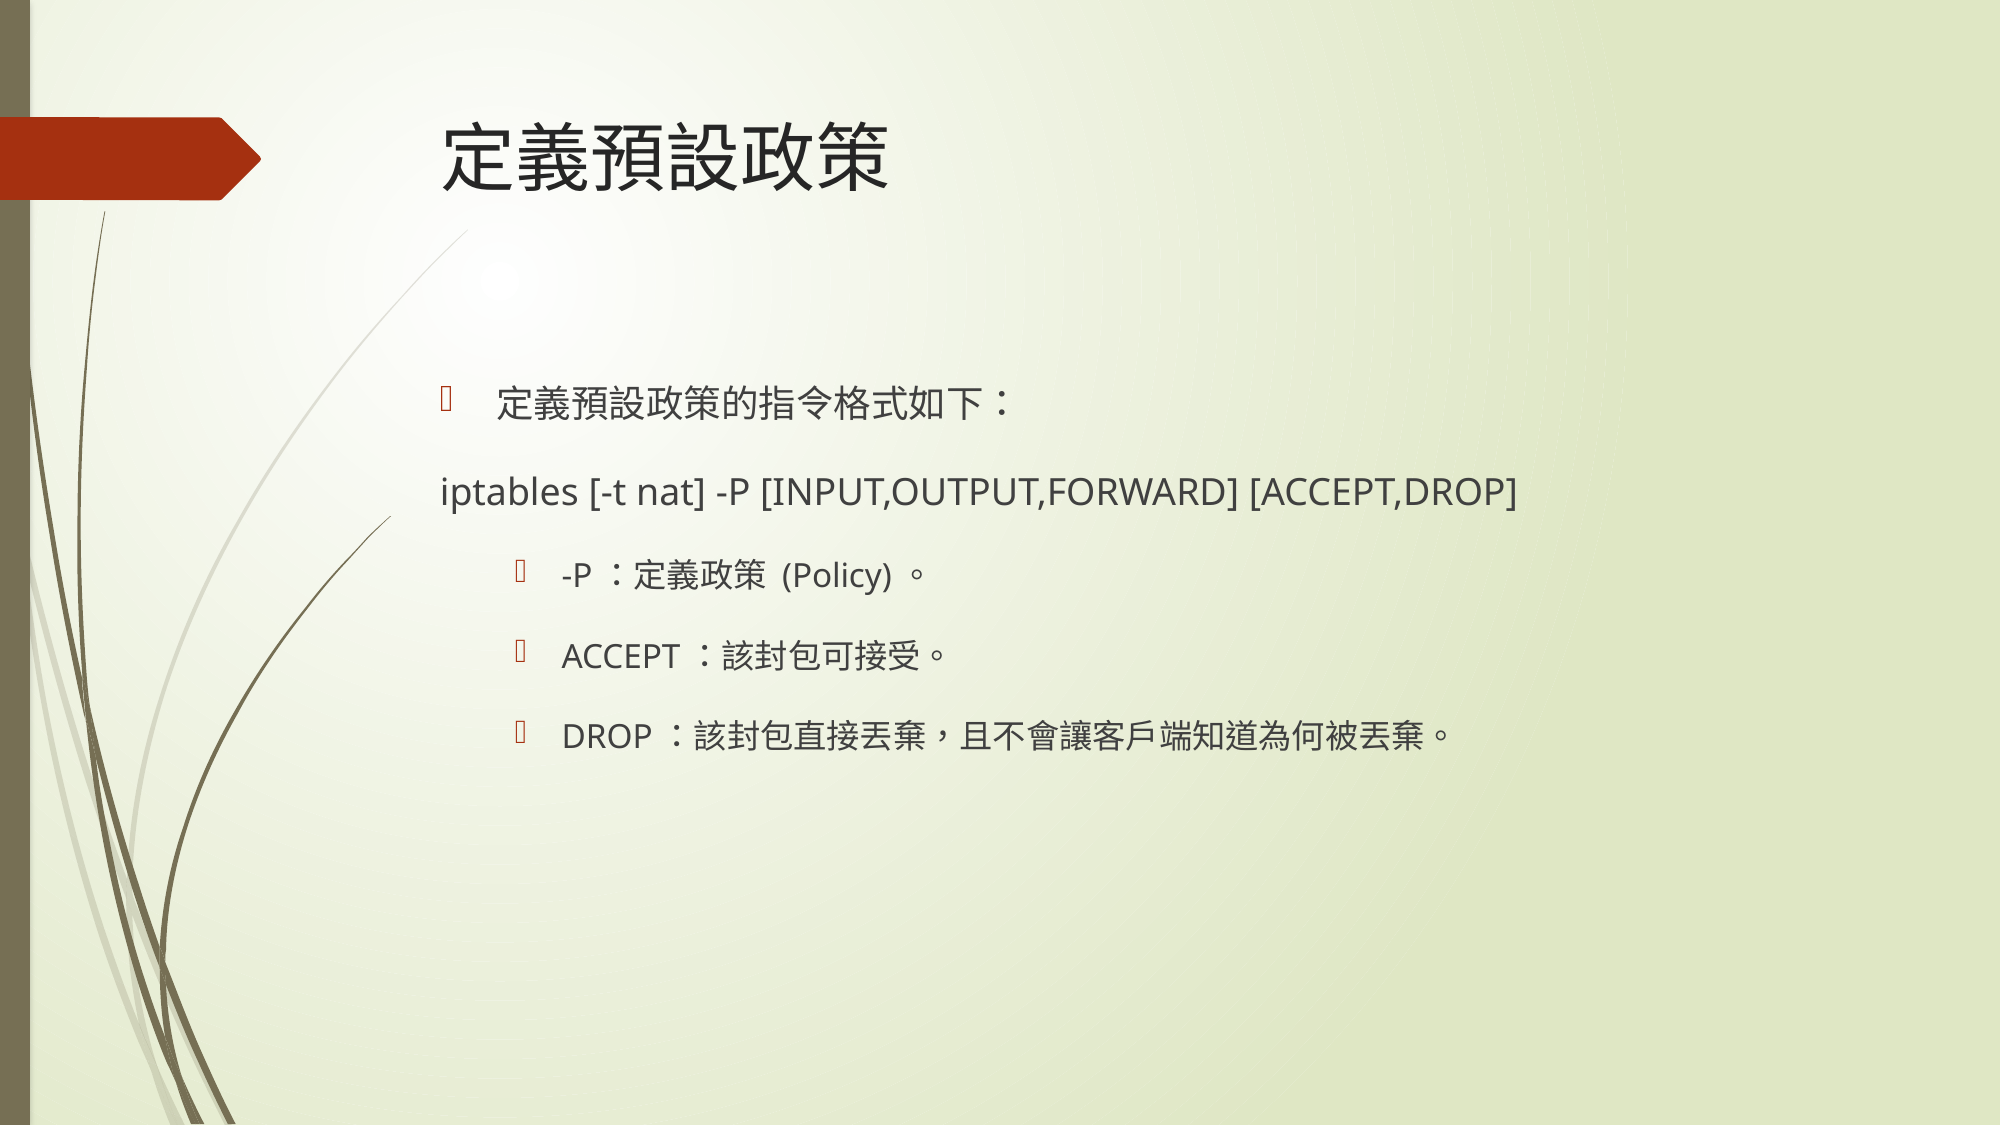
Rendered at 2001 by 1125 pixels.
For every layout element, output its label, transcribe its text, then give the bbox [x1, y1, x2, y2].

list 定義預設政策的指令格式如下： iptables [-t nat] -P [INPUT,OUTPUT,FORWARD] [ACCEPT,DROP] -P：定義政策 (Policy)。 ACCEPT：該封包可接受。 DROP：該封包直接丟棄，且不會讓客戶端知道為何被丟棄。 [424, 350, 1888, 970]
title 定義預設政策 [425, 102, 1888, 313]
